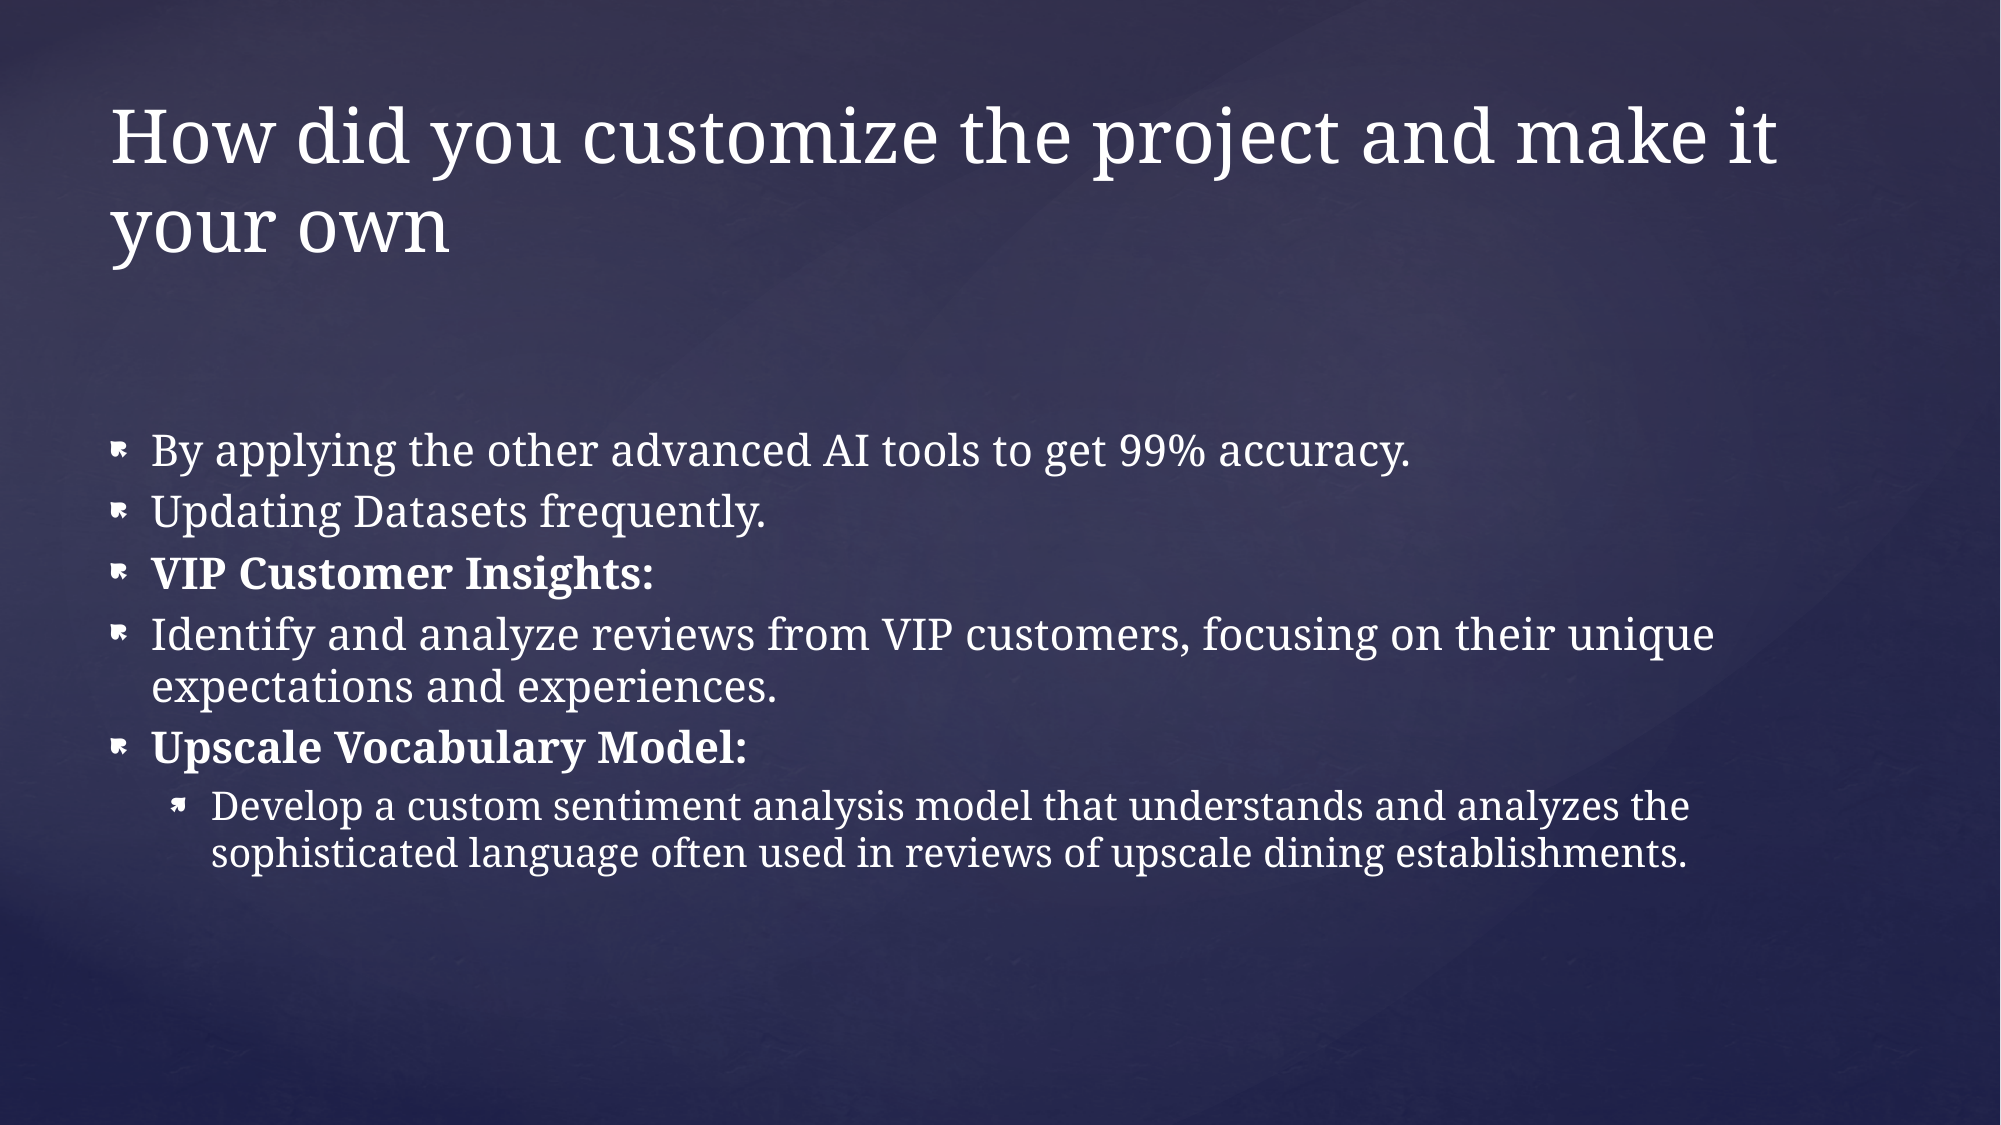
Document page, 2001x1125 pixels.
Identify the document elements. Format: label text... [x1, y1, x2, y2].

title How did you customize the project and make it your own [95, 81, 1905, 276]
list By applying the other advanced AI tools to get 99% accuracy. Updating Datasets frequently. VIP Customer Insights: Identify and analyze reviews from VIP customers, focusing on their unique expectations and experiences. Upscale Vocabulary Model: Develop a custom sentiment analysis model that understands and analyzes the sophisticated language often used in reviews of upscale dining establishments. [90, 415, 1901, 1012]
